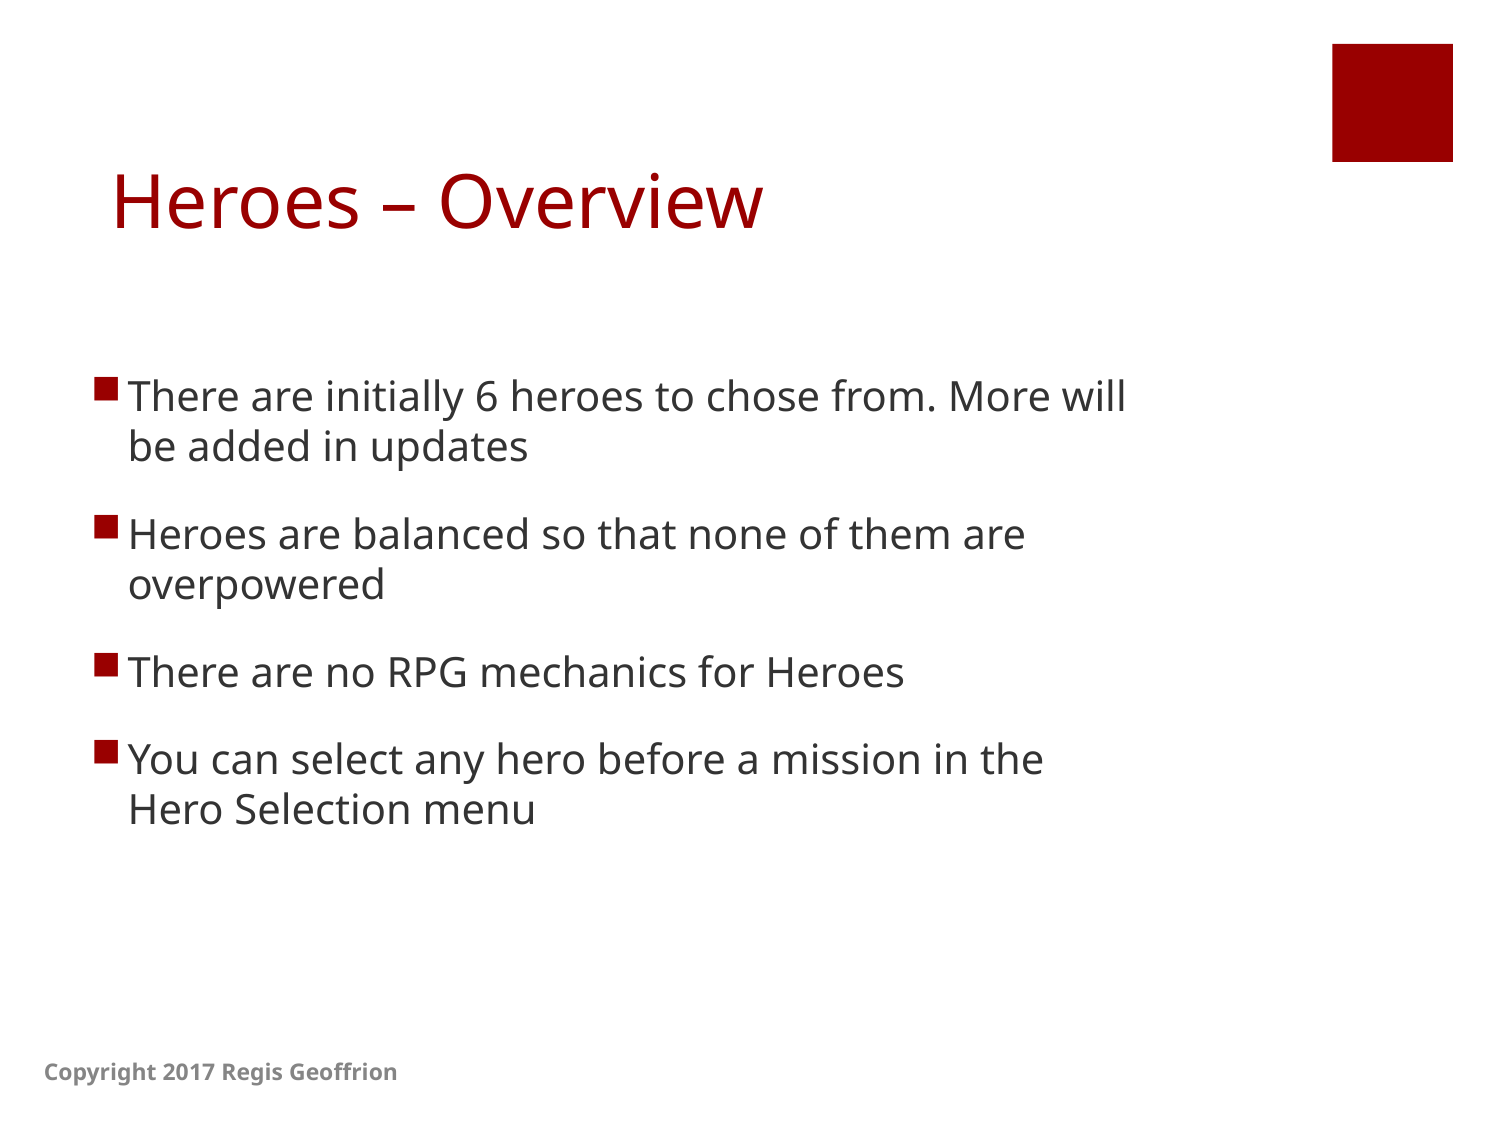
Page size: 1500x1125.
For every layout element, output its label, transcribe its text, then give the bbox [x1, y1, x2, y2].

list There are initially 6 heroes to chose from. More will be added in updates Heroes are balanced so that none of them are overpowered There are no RPG mechanics for Heroes You can select any hero before a mission in the Hero Selection menu [75, 362, 1143, 1005]
footer Copyright 2017 Regis Geoffrion [28, 1042, 1015, 1103]
title Heroes – Overview [95, 63, 1163, 252]
